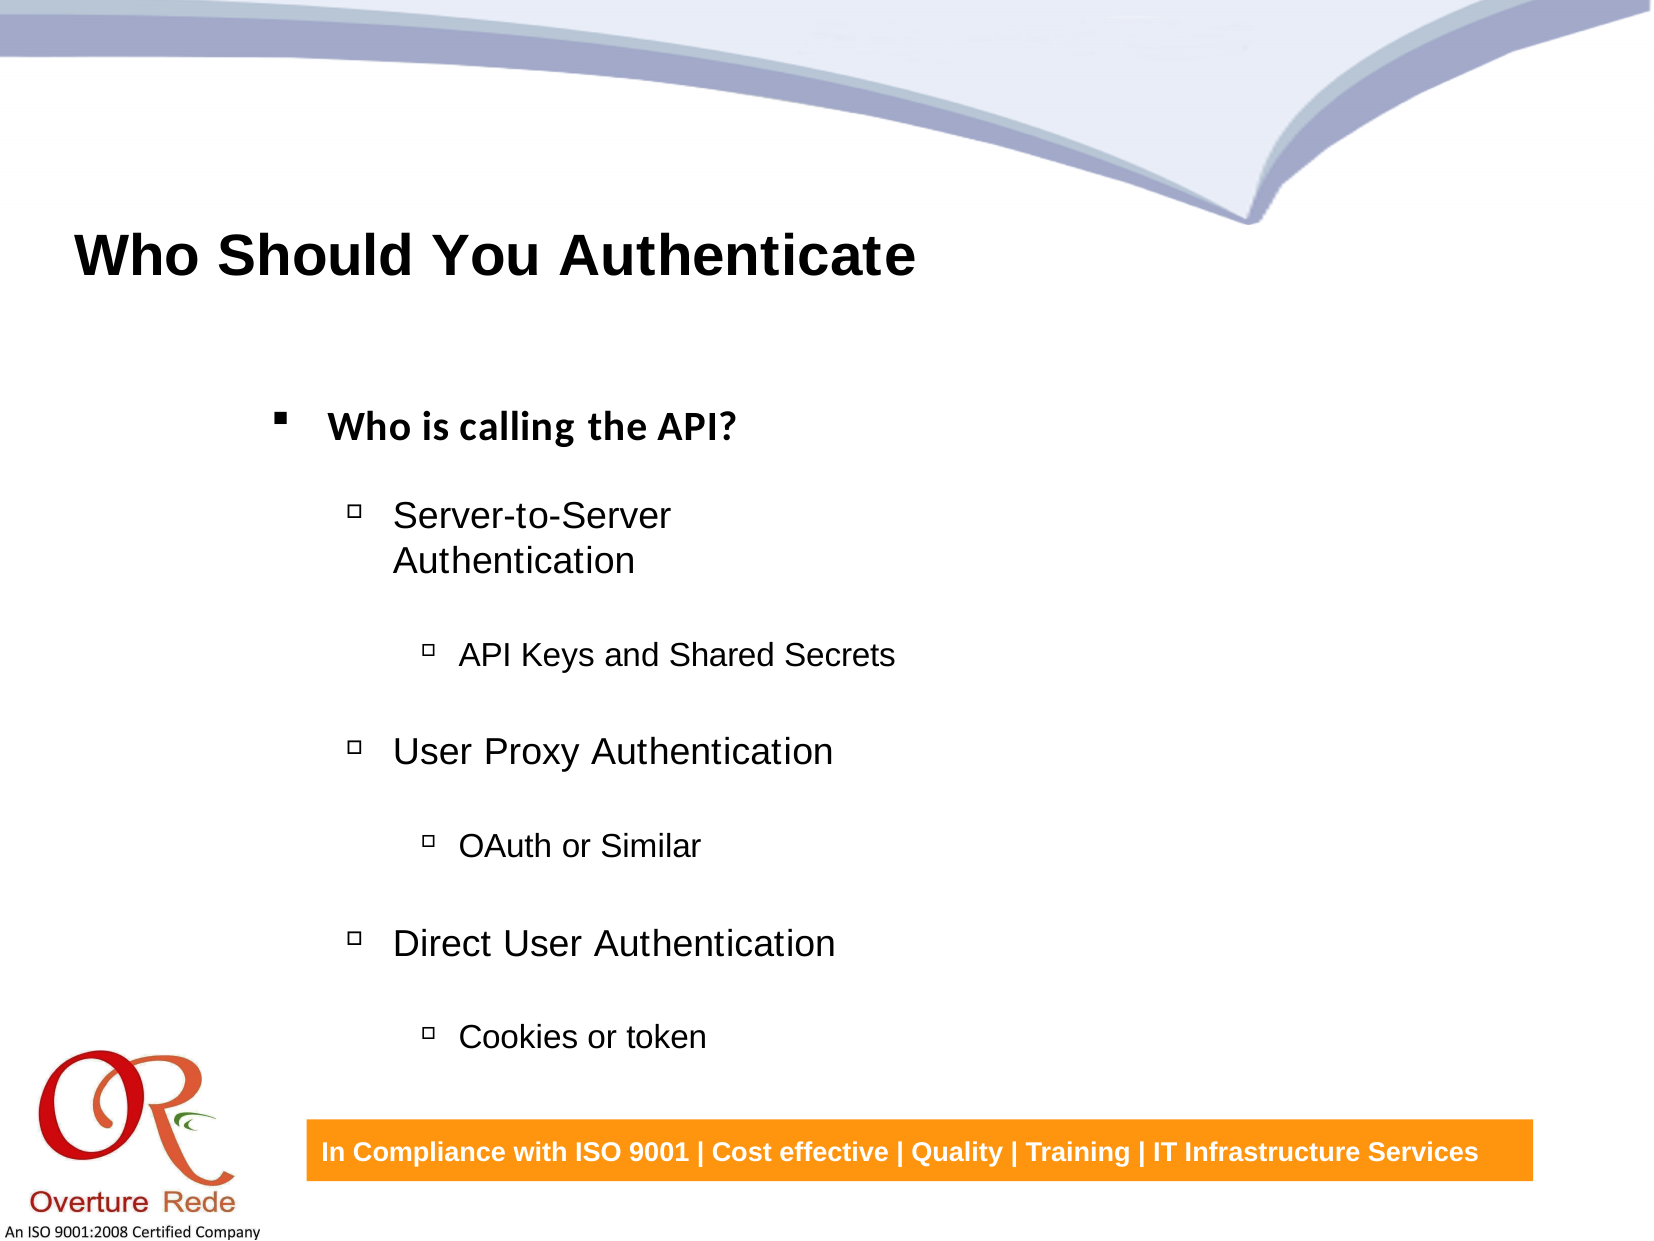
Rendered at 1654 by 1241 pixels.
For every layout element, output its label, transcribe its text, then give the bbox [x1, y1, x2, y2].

picture [0, 0, 1654, 225]
text_box Who is calling the API? Server-to-Server Authentication API Keys and Shared Secrets User Proxy Authentication OAuth or Similar Direct User Authentication Cookies or token [268, 398, 921, 1056]
picture [5, 1050, 260, 1240]
text_box Who Should You Authenticate [23, 216, 932, 287]
